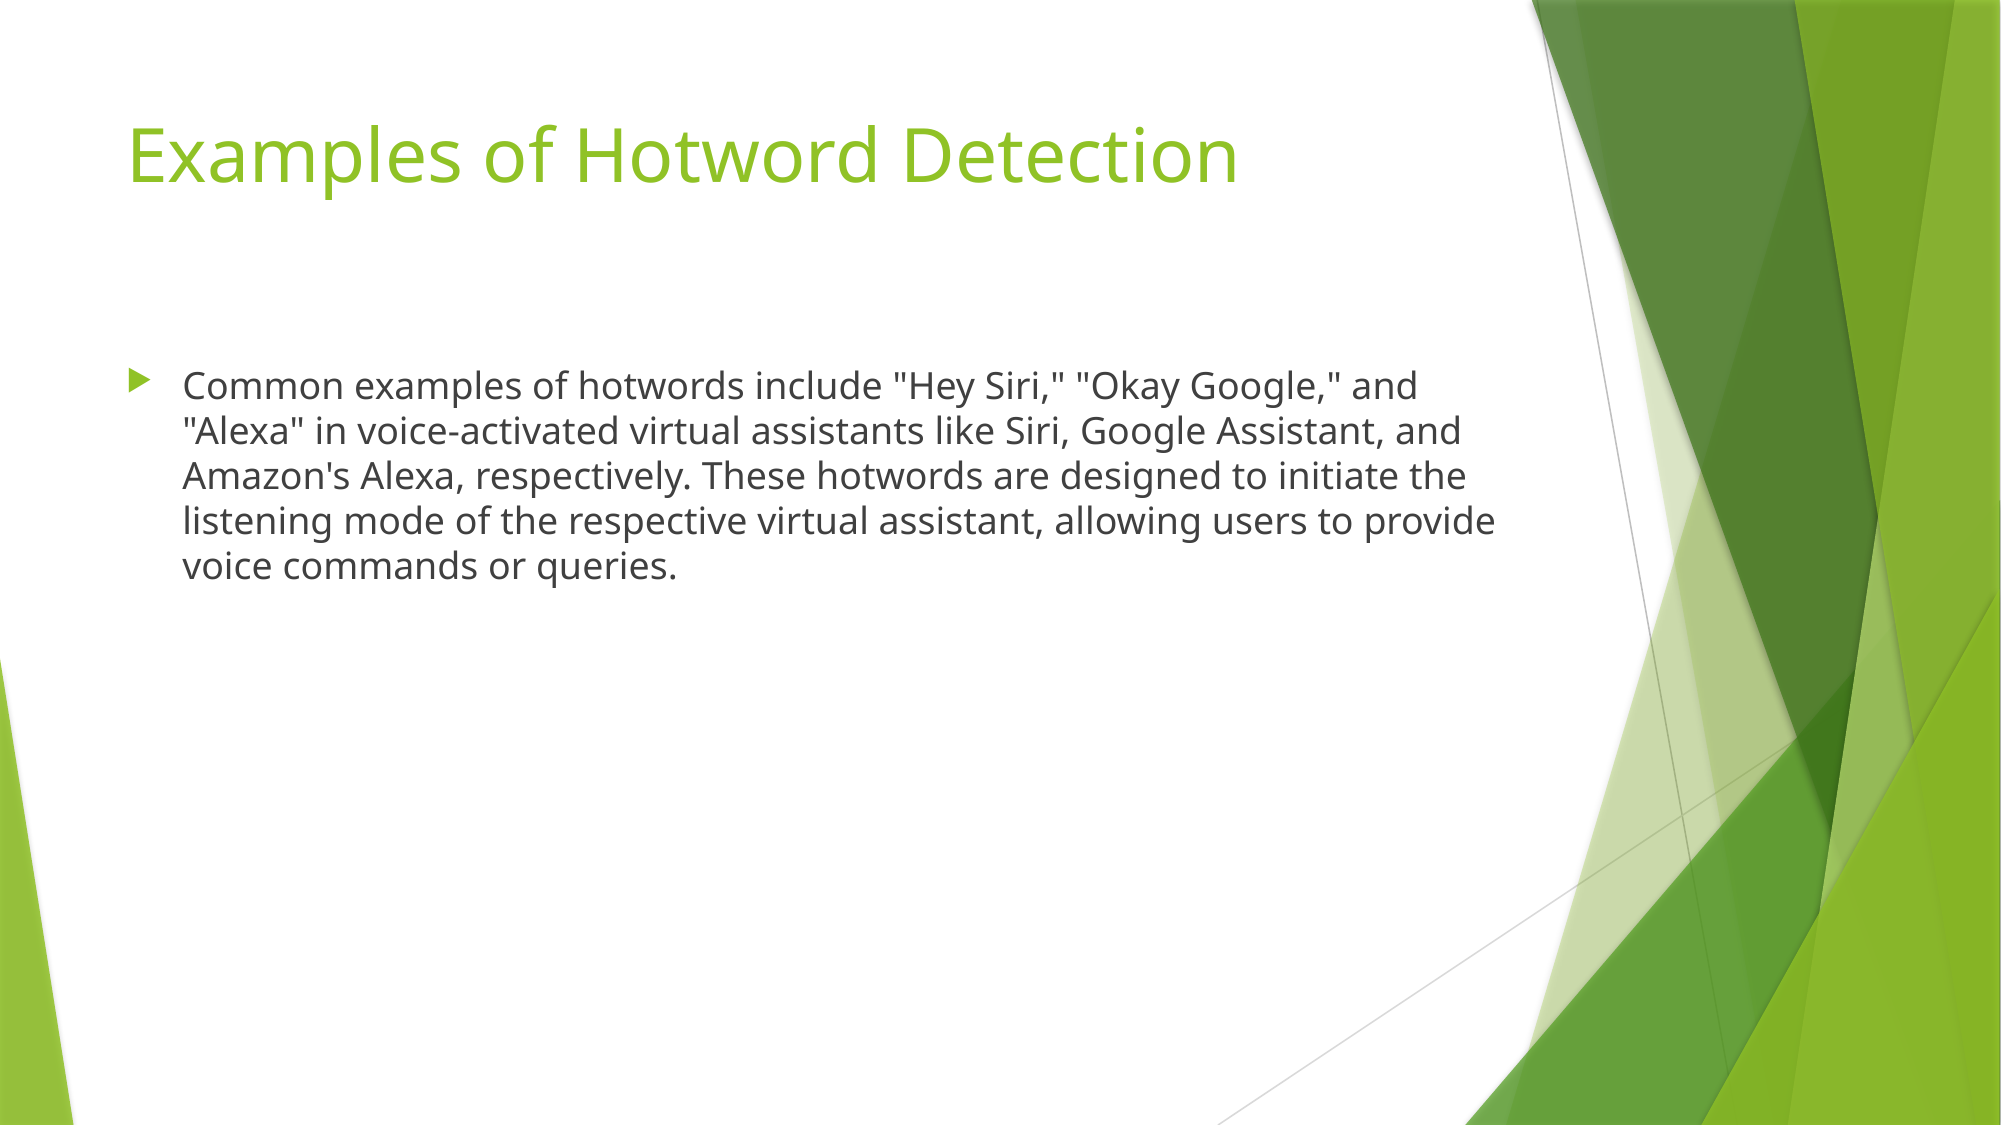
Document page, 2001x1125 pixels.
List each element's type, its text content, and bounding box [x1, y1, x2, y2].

title Examples of Hotword Detection [111, 99, 1522, 317]
list Common examples of hotwords include "Hey Siri," "Okay Google," and "Alexa" in voice-activated virtual assistants like Siri, Google Assistant, and Amazon's Alexa, respectively. These hotwords are designed to initiate the listening mode of the respective virtual assistant, allowing users to provide voice commands or queries. [111, 354, 1522, 992]
